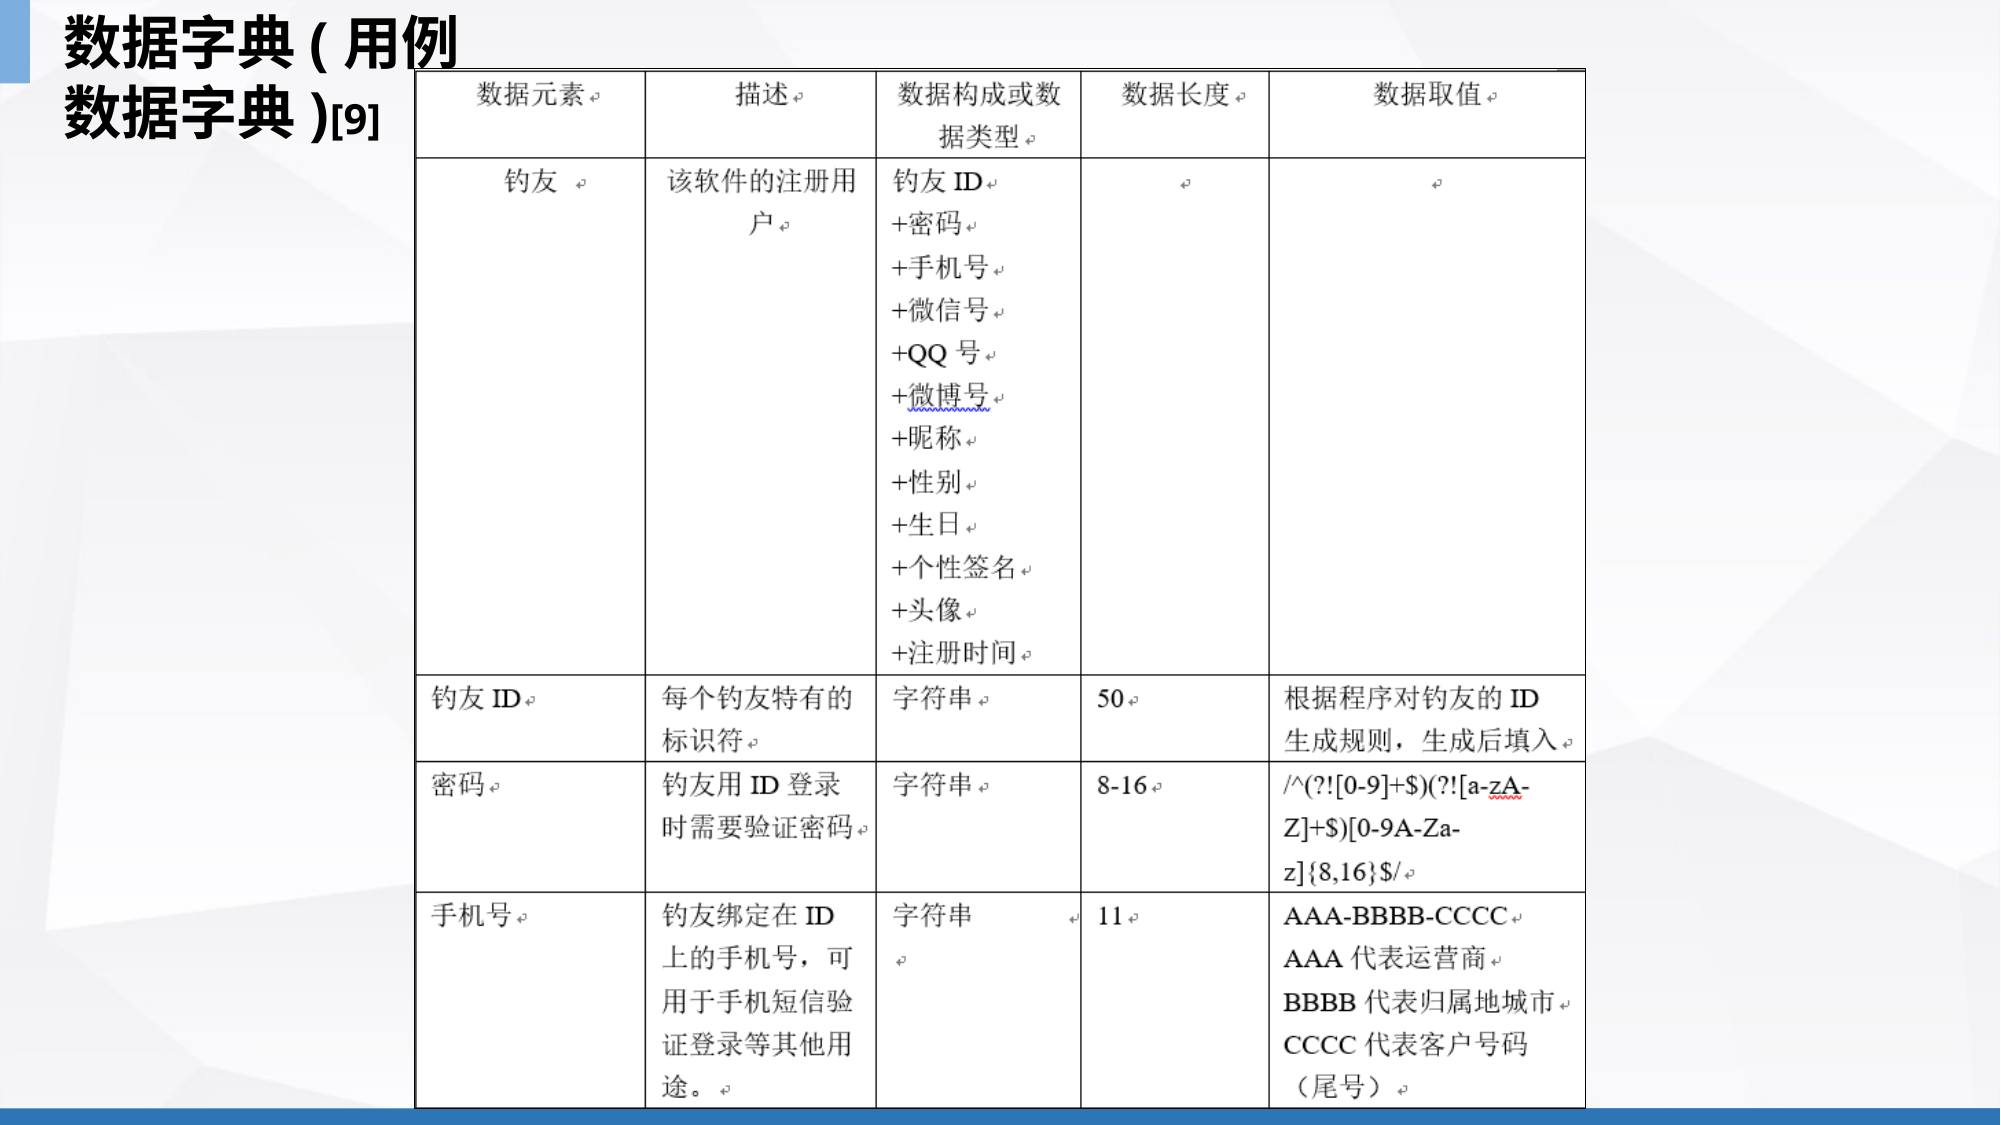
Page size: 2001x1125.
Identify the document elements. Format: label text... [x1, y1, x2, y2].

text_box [0, 1108, 2000, 1125]
picture [0, 0, 2001, 1125]
text_box 数据字典(用例数据字典)[9] [48, 0, 489, 224]
text_box [0, 0, 31, 84]
